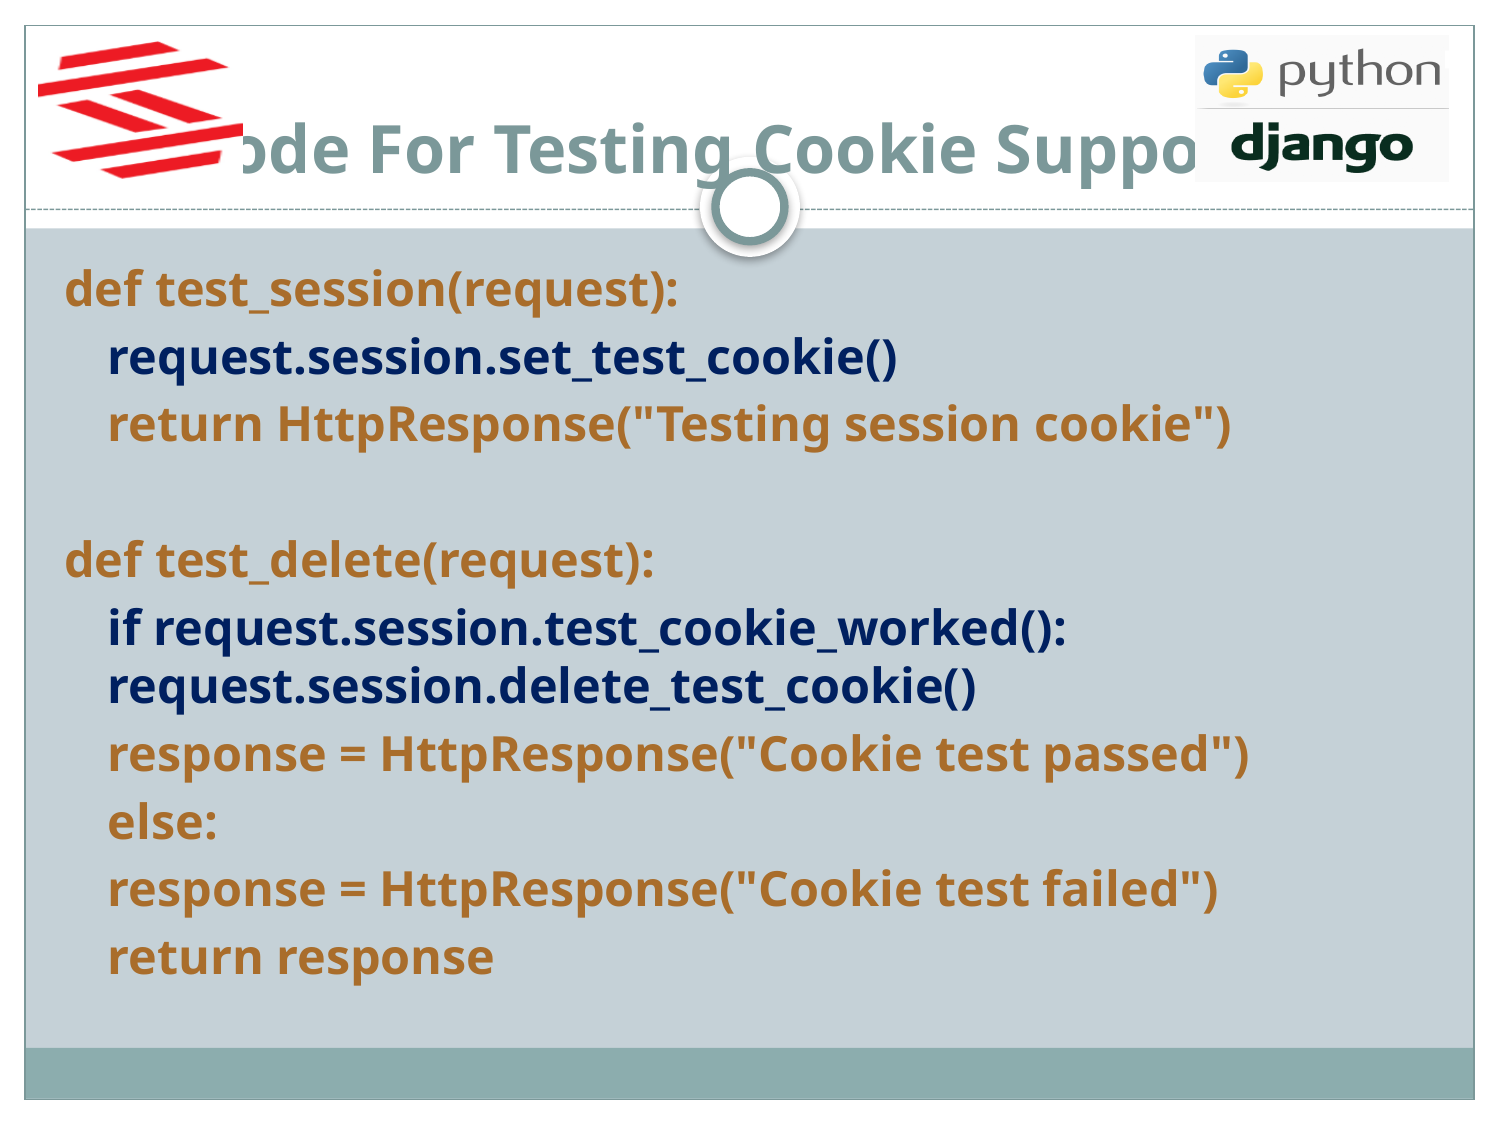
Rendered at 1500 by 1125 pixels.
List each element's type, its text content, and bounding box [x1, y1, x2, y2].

title Code For Testing Cookie Support [23, 70, 1424, 195]
picture [37, 40, 243, 185]
list def test_session(request): request.session.set_test_cookie() return HttpResponse("Testing session cookie") def test_delete(request): if request.session.test_cookie_worked(): request.session.delete_test_cookie() response = HttpResponse("Cookie test passed") else: response = HttpResponse("Cookie test failed") return response [49, 250, 1445, 1001]
picture [1195, 34, 1449, 183]
